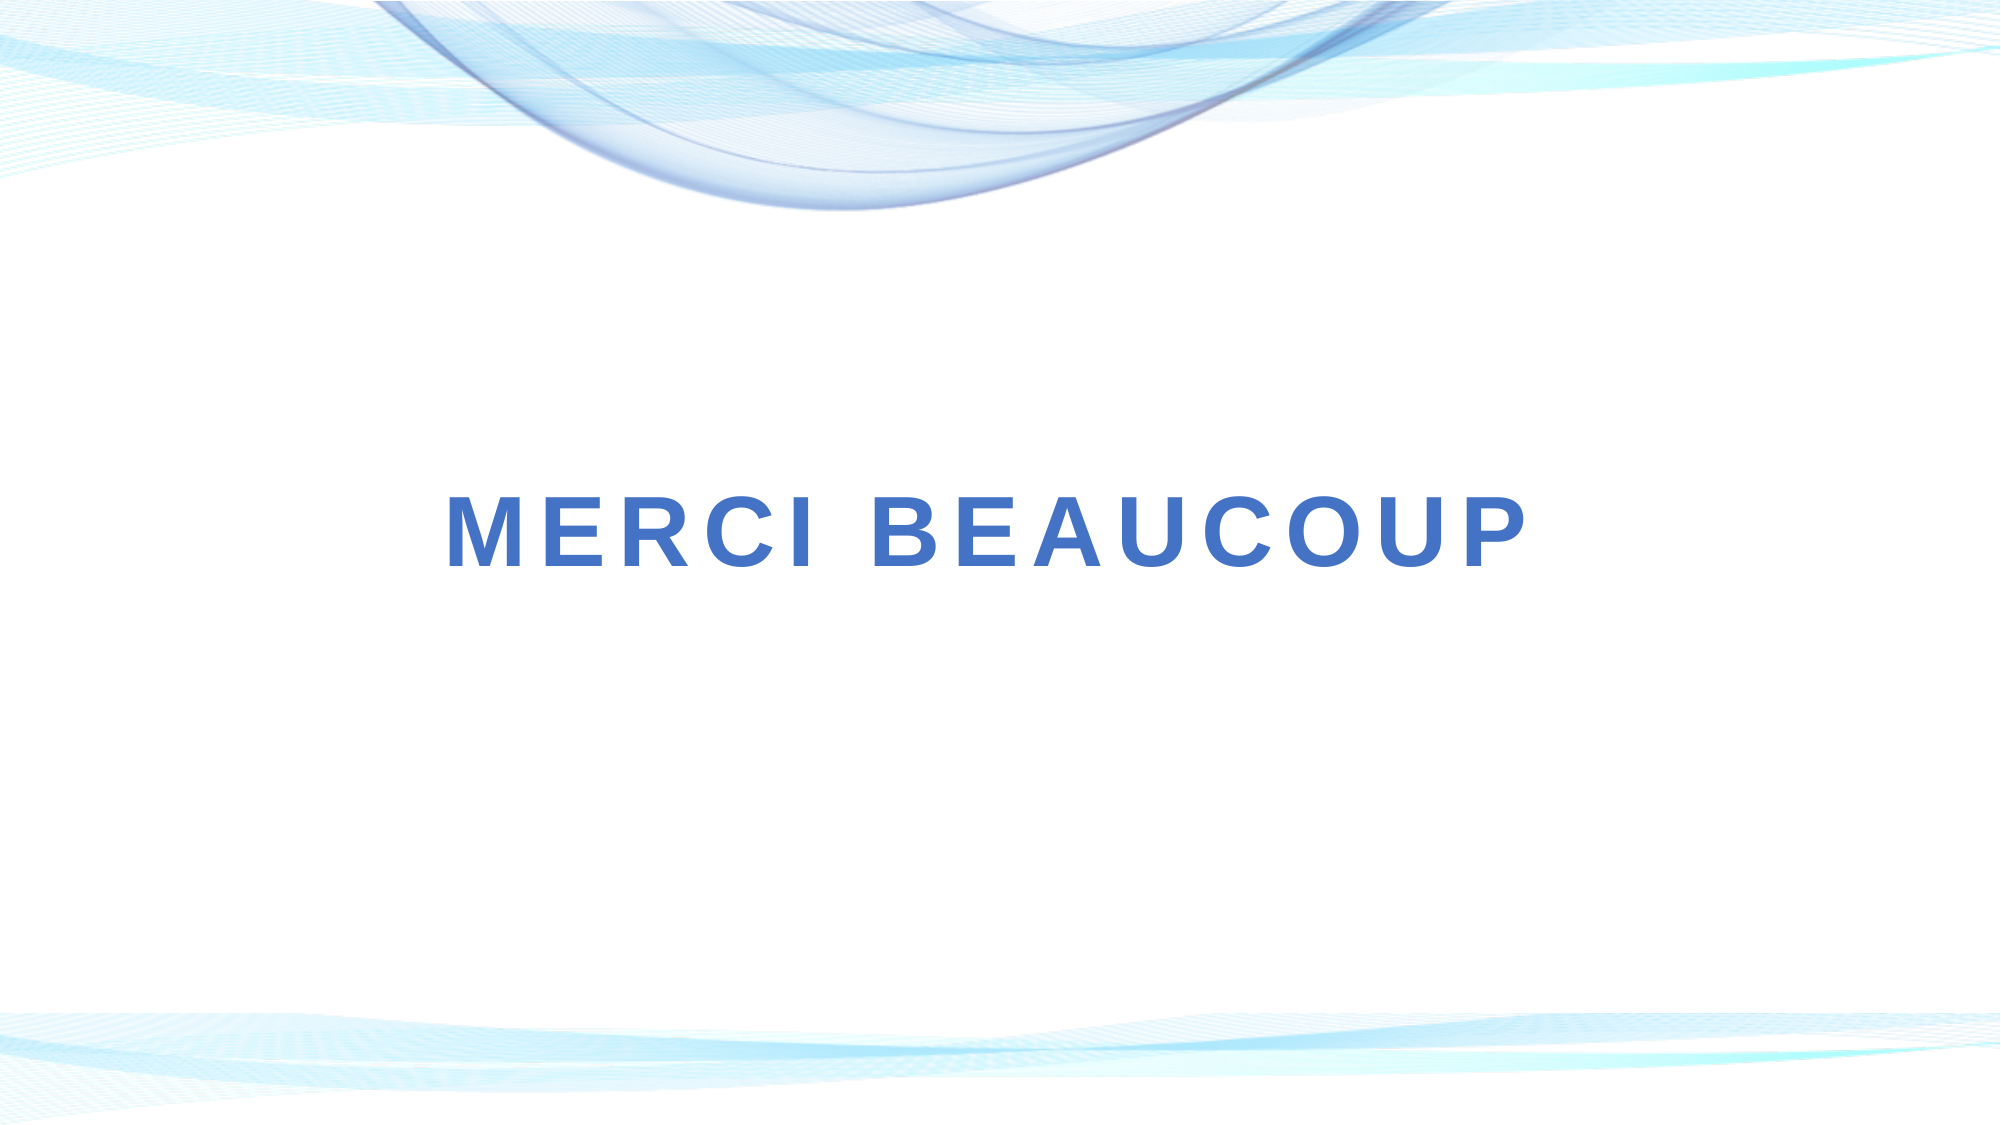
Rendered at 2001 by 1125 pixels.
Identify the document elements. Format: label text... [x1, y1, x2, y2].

picture [0, 1013, 2000, 1125]
title MERCI BEAUCOUP [348, 243, 1624, 594]
picture [0, 0, 2000, 336]
